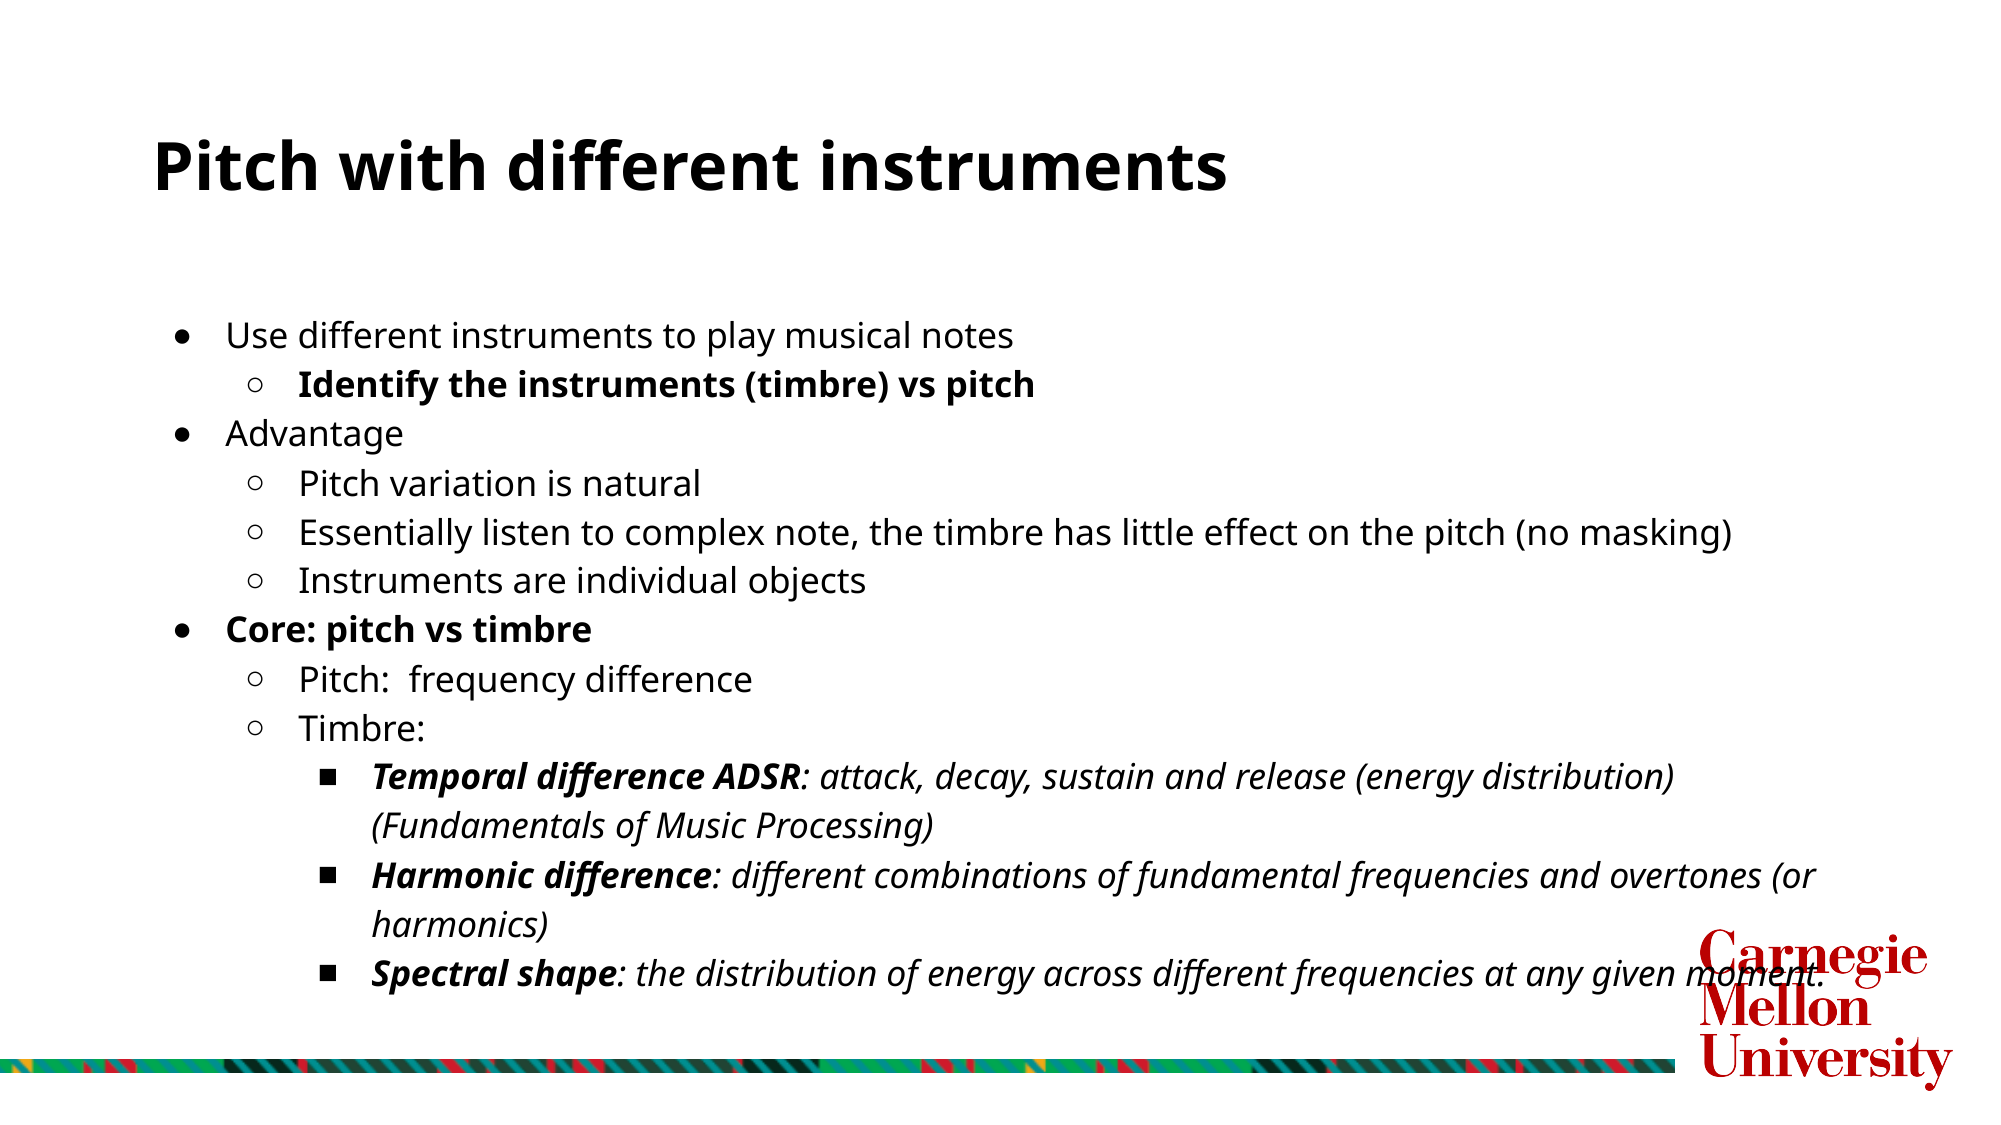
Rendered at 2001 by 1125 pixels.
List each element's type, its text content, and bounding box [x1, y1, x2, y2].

picture [1700, 929, 1953, 1091]
picture [0, 1059, 1675, 1073]
list Use different instruments to play musical notes Identify the instruments (timbre) vs pitch Advantage Pitch variation is natural Essentially listen to complex note, the timbre has little effect on the pitch (no masking) Instruments are individual objects Core: pitch vs timbre Pitch: frequency difference Timbre: Temporal difference ADSR: attack, decay, sustain and release (energy distribution) (Fundamentals of Music Processing) Harmonic difference: different combinations of fundamental frequencies and overtones (or harmonics) Spectral shape: the distribution of energy across different frequencies at any given moment. [137, 299, 1863, 1014]
title Pitch with different instruments [137, 59, 1863, 278]
